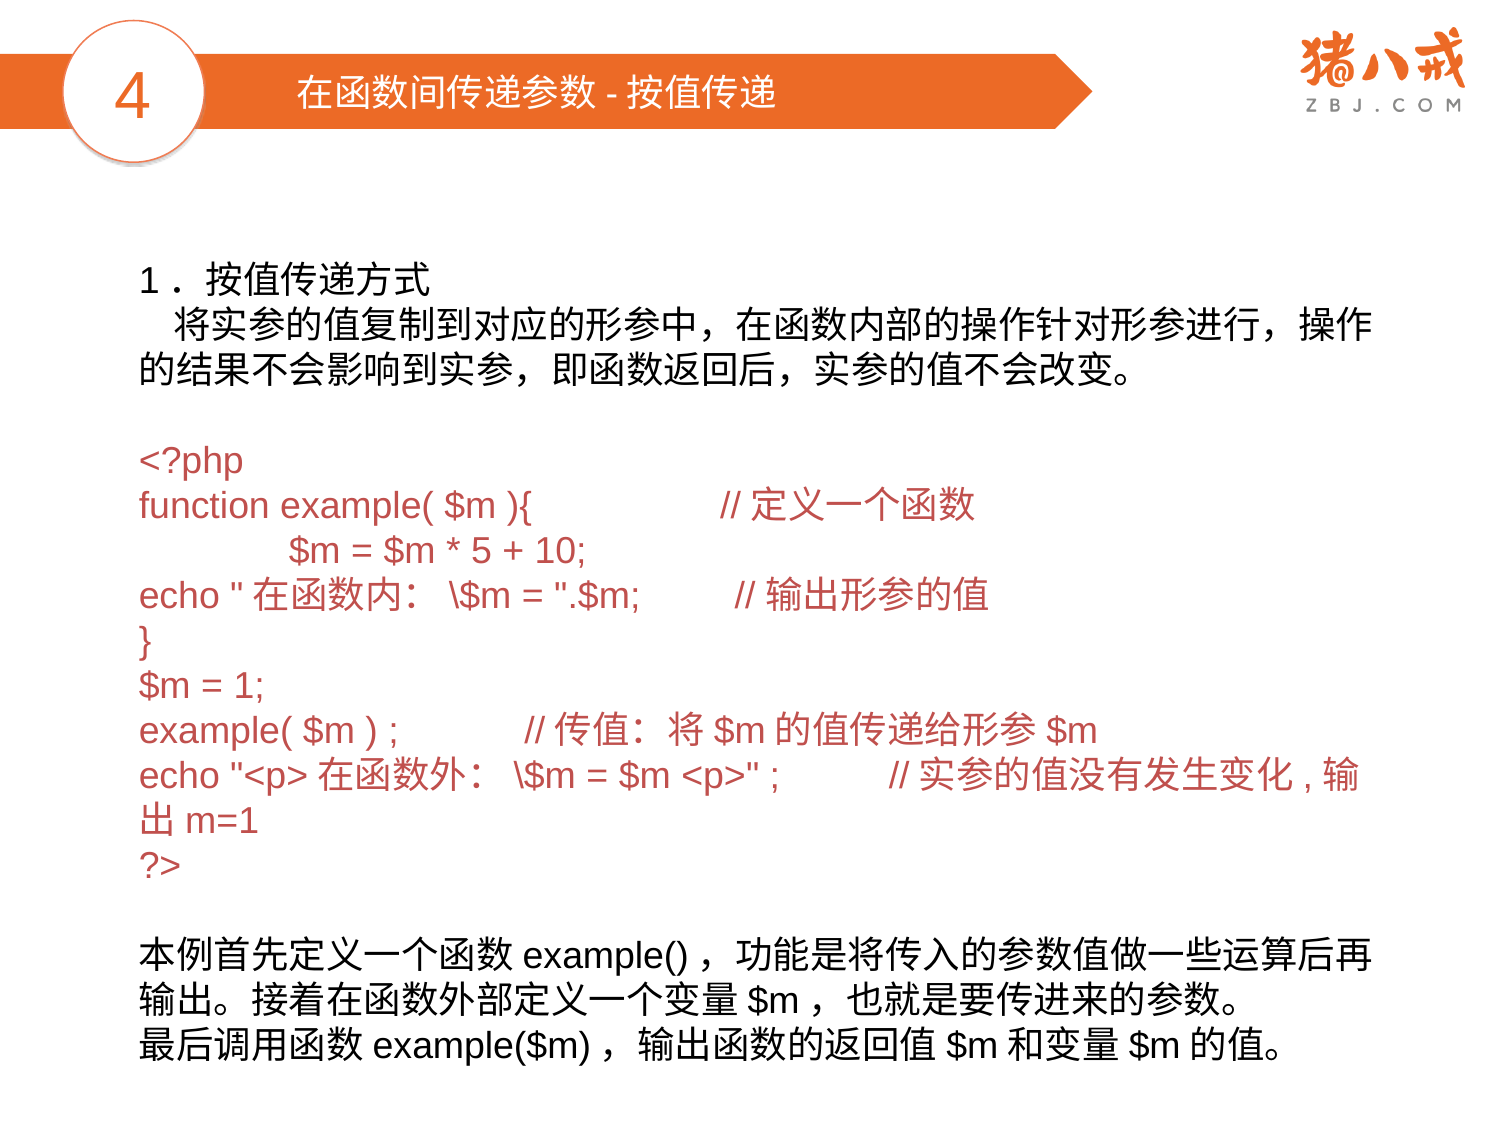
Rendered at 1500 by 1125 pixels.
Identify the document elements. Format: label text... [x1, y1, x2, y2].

text_box 在函数间传递参数-按值传递 [194, 52, 1094, 130]
text_box 1．按值传递方式 将实参的值复制到对应的形参中，在函数内部的操作针对形参进行，操作的结果不会影响到实参，即函数返回后，实参的值不会改变。 <?php function example( $m ){ //定义一个函数 $m = $m * 5 + 10; echo "在函数内：\$m = ".$m; //输出形参的值 } $m = 1; example( $m ) ; //传值：将$m的值传递给形参$m echo "<p>在函数外：\$m = $m <p>" ; //实参的值没有发生变化,输出m=1 ?> 本例首先定义一个函数example()，功能是将传入的参数值做一些运算后再输出。接着在函数外部定义一个变量$m，也就是要传进来的参数。 最后调用函数example($m)，输出函数的返回值$m和变量$m的值。 [123, 248, 1408, 1119]
picture [1281, 15, 1483, 128]
text_box 4 [62, 20, 205, 163]
text_box [64, 219, 1447, 985]
text_box 在函数间传递参数-按值传递 [0, 52, 74, 130]
